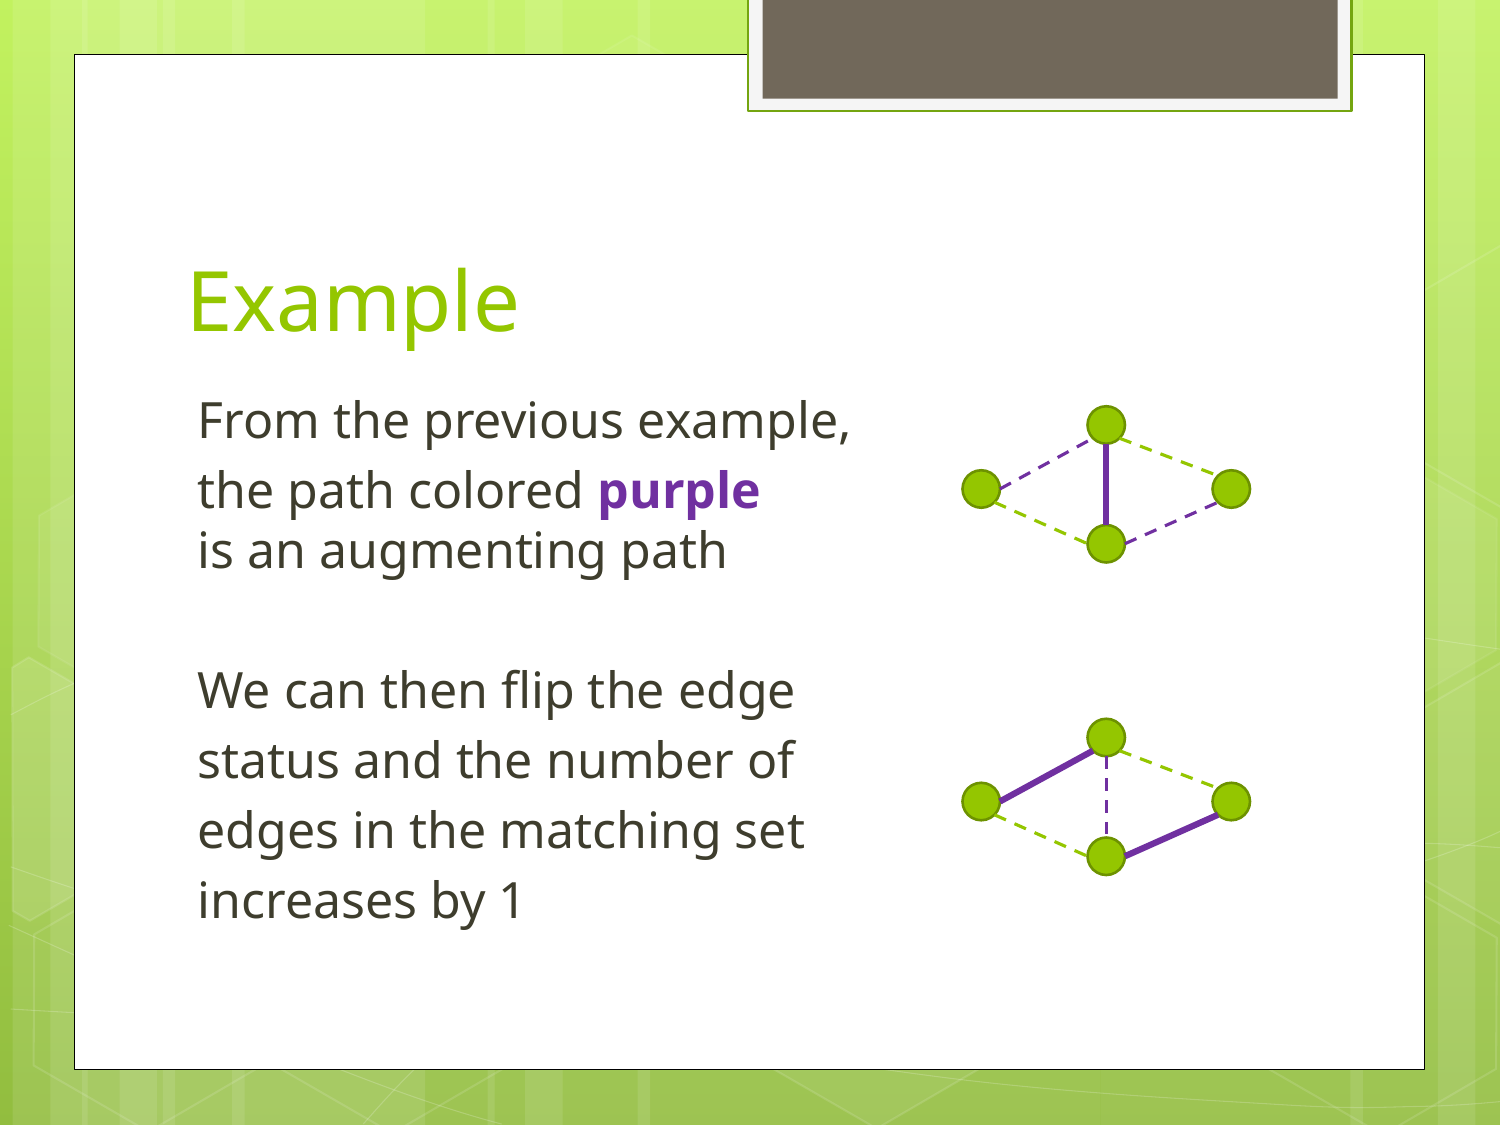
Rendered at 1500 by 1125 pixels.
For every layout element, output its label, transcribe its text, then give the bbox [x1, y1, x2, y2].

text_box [1124, 814, 1219, 857]
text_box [1119, 750, 1219, 789]
text_box [1211, 781, 1252, 822]
list From the previous example, the path colored purple is an augmenting path We can then flip the edge status and the number of edges in the matching set increases by 1 [171, 381, 1283, 957]
text_box [1211, 468, 1252, 510]
title Example [171, 168, 1324, 357]
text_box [999, 437, 1094, 490]
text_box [999, 750, 1094, 802]
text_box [1119, 437, 1219, 476]
text_box [1086, 404, 1127, 445]
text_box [994, 501, 1088, 544]
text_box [1124, 501, 1219, 544]
text_box [1086, 717, 1127, 758]
text_box [1087, 836, 1125, 877]
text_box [994, 814, 1088, 857]
text_box [1088, 524, 1124, 564]
text_box [961, 468, 1000, 510]
text_box [961, 781, 1000, 822]
